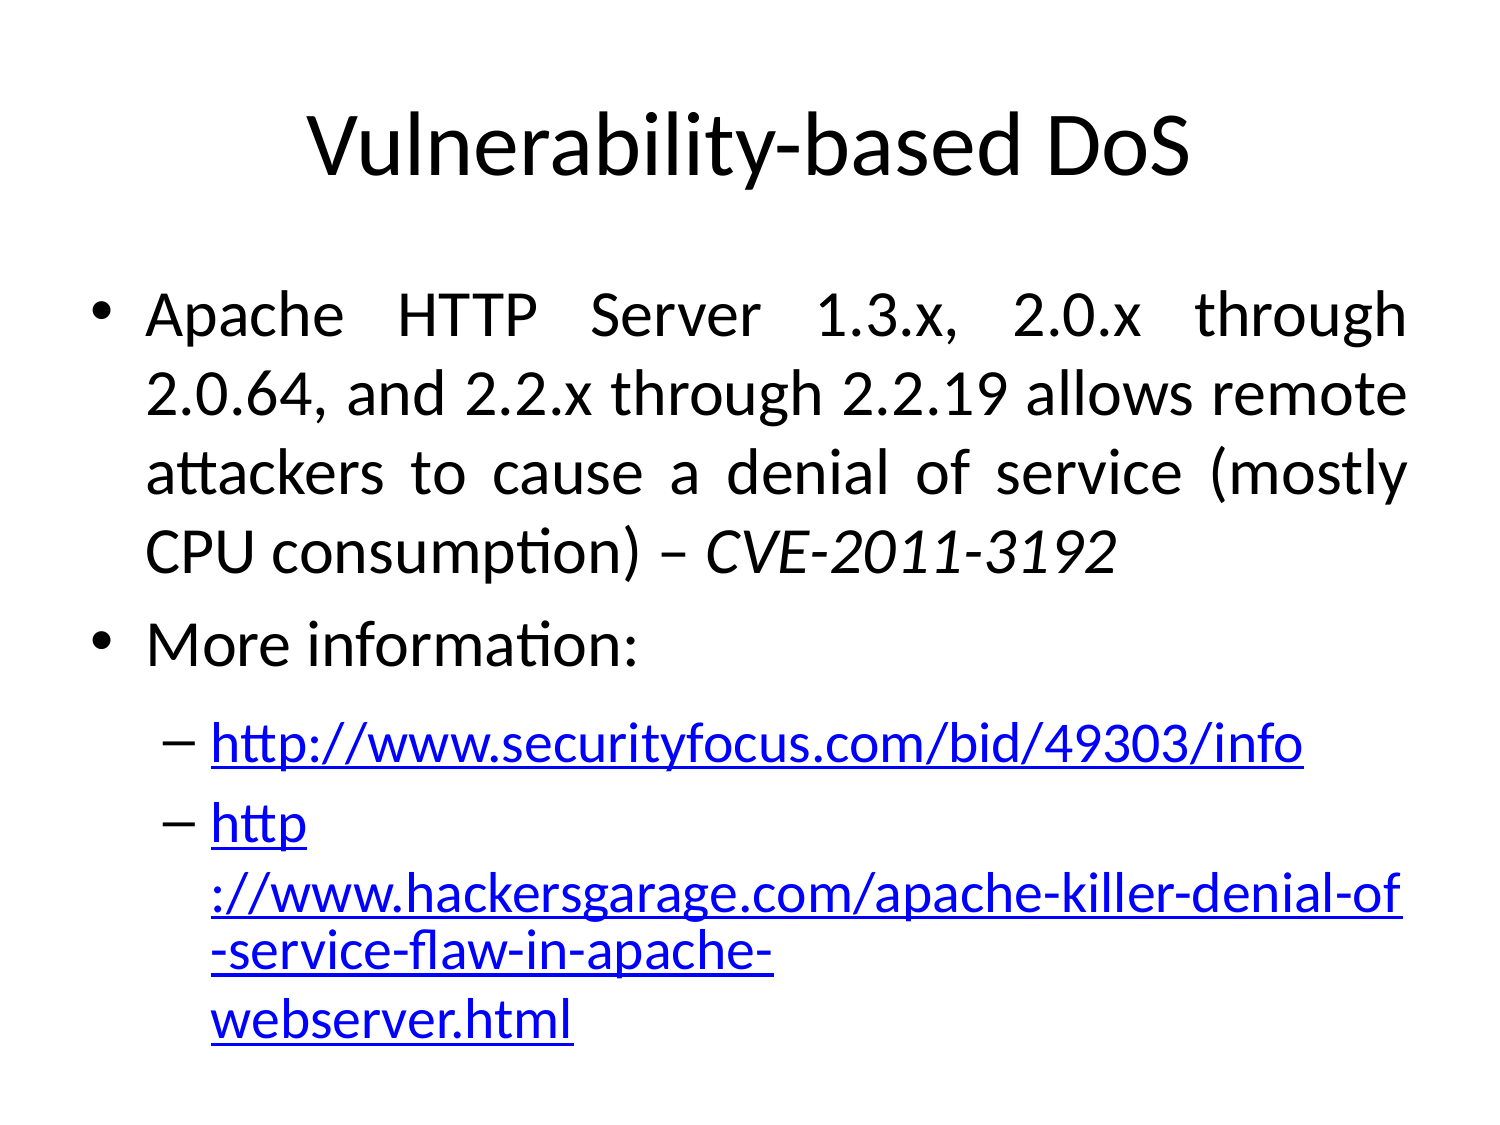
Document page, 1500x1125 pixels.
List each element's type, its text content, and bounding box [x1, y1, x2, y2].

title Vulnerability-based DoS [75, 45, 1425, 233]
list Apache HTTP Server 1.3.x, 2.0.x through 2.0.64, and 2.2.x through 2.2.19 allows remote attackers to cause a denial of service (mostly CPU consumption) – CVE-2011-3192 More information: http://www.securityfocus.com/bid/49303/info http://www.hackersgarage.com/apache-killer-denial-of-service-flaw-in-apache-webserver.html [75, 262, 1425, 1005]
